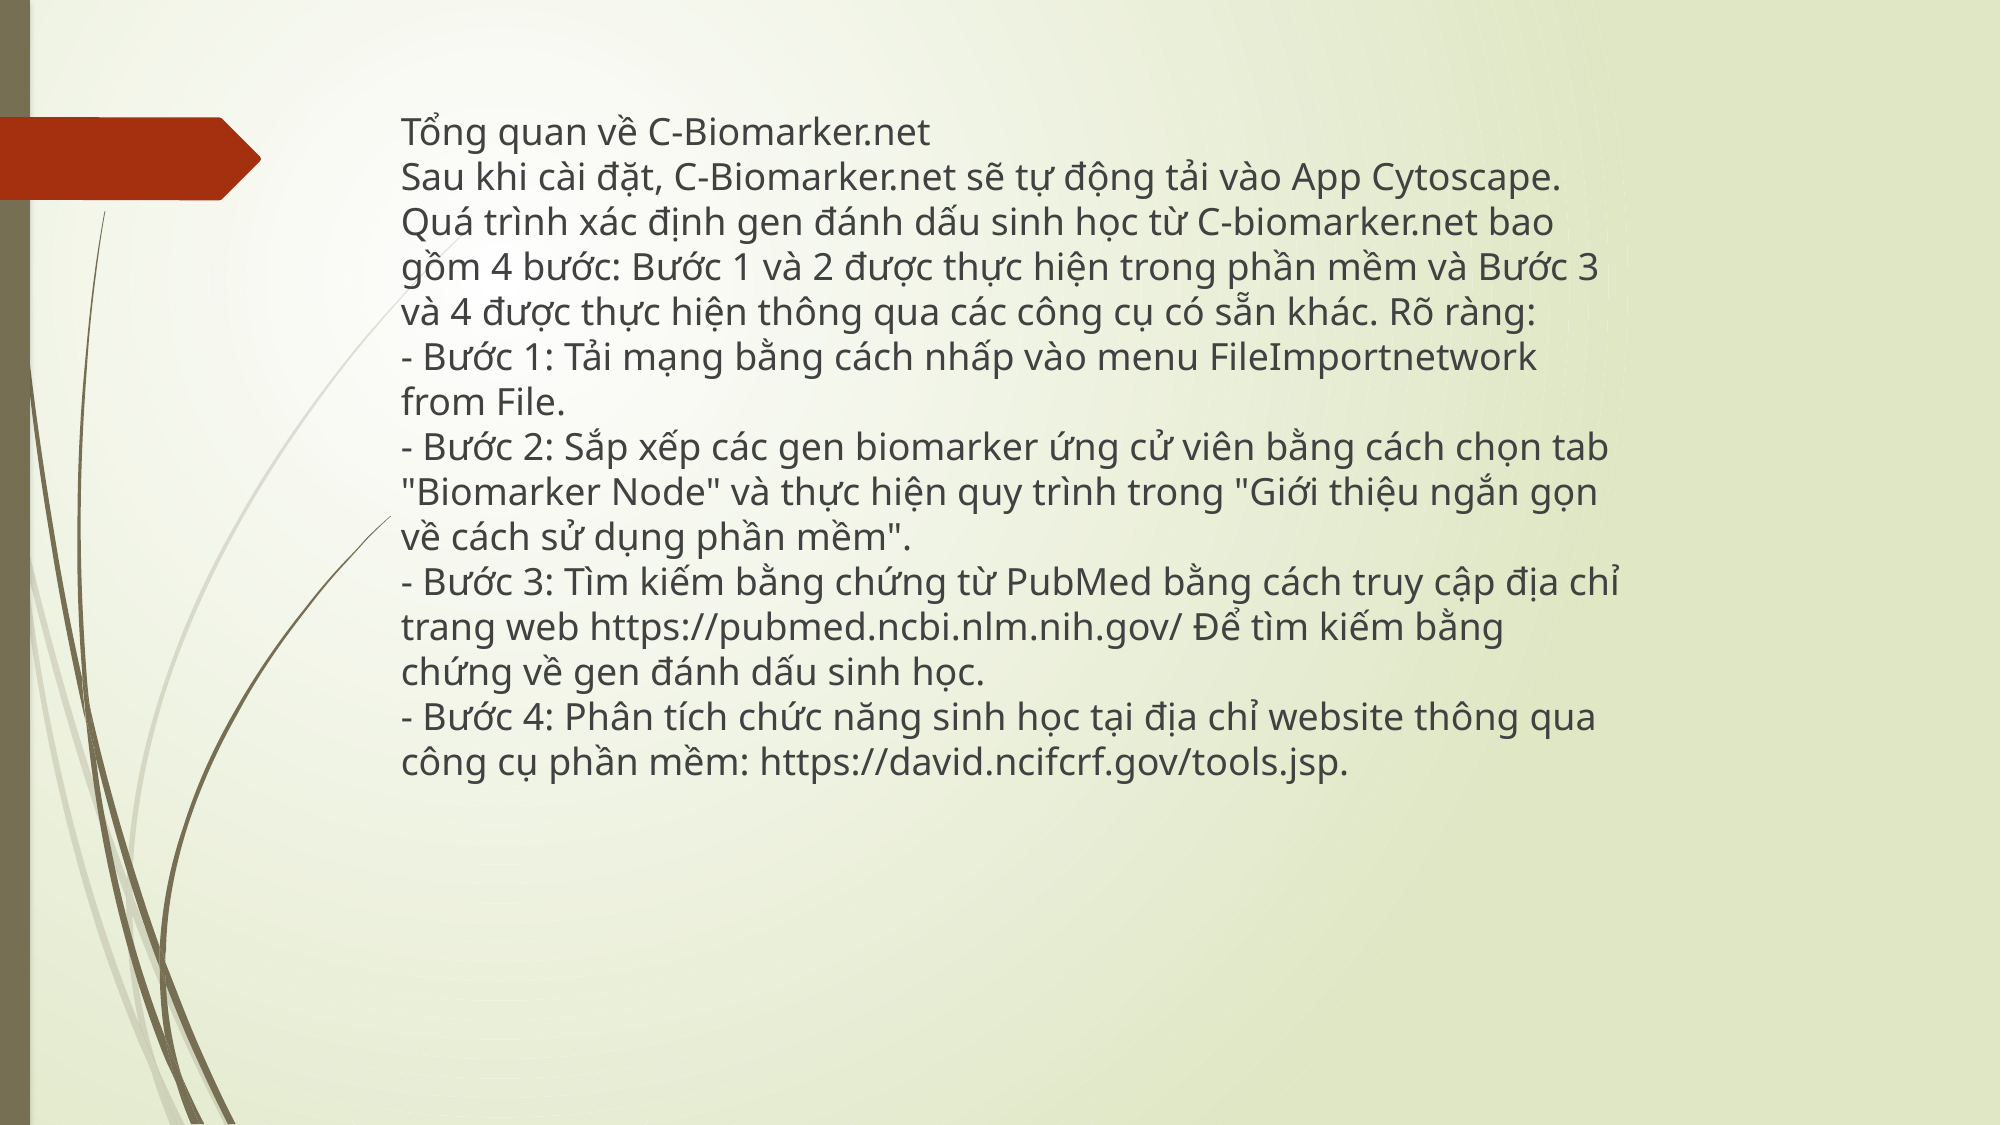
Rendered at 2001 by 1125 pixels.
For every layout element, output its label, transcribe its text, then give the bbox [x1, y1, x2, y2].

text_box Tổng quan về C-Biomarker.net Sau khi cài đặt, C-Biomarker.net sẽ tự động tải vào App Cytoscape. Quá trình xác định gen đánh dấu sinh học từ C-biomarker.net bao gồm 4 bước: Bước 1 và 2 được thực hiện trong phần mềm và Bước 3 và 4 được thực hiện thông qua các công cụ có sẵn khác. Rõ ràng: - Bước 1: Tải mạng bằng cách nhấp vào menu FileImportnetwork from File. - Bước 2: Sắp xếp các gen biomarker ứng cử viên bằng cách chọn tab "Biomarker Node" và thực hiện quy trình trong "Giới thiệu ngắn gọn về cách sử dụng phần mềm". - Bước 3: Tìm kiếm bằng chứng từ PubMed bằng cách truy cập địa chỉ trang web https://pubmed.ncbi.nlm.nih.gov/ Để tìm kiếm bằng chứng về gen đánh dấu sinh học. - Bước 4: Phân tích chức năng sinh học tại địa chỉ website thông qua công cụ phần mềm: https://david.ncifcrf.gov/tools.jsp. [386, 100, 1637, 791]
